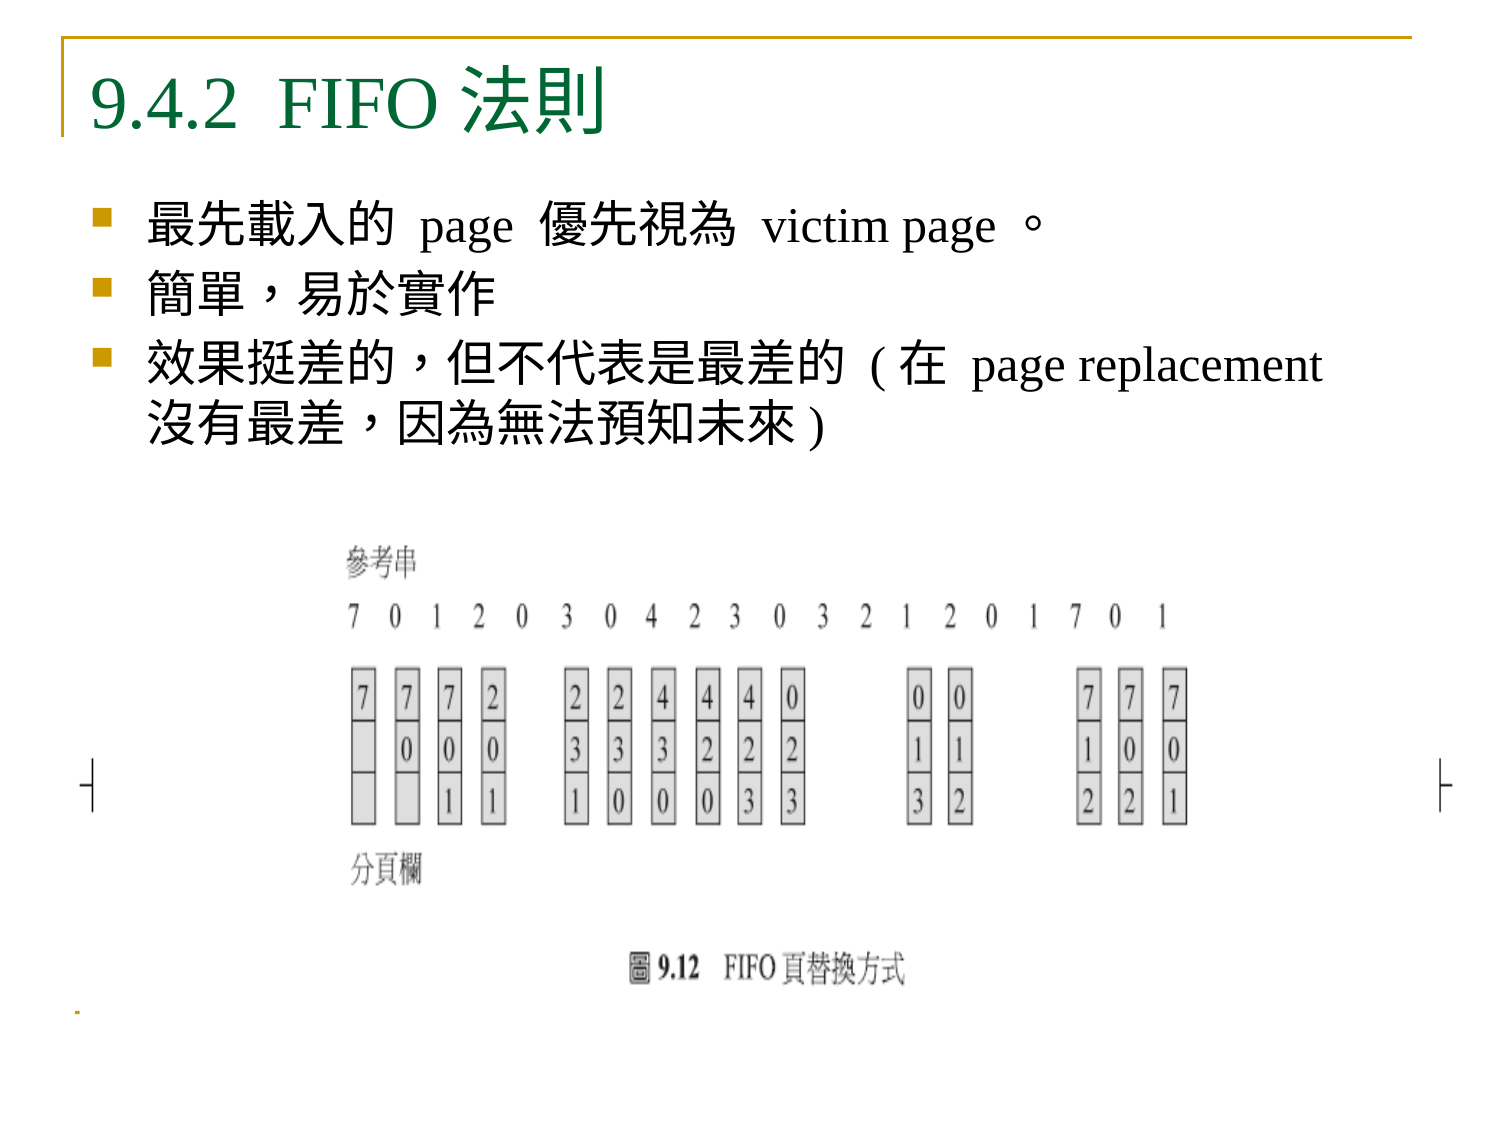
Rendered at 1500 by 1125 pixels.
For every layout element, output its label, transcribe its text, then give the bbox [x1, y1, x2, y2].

picture [79, 503, 1453, 1015]
list 最先載入的 page 優先視為 victim page。 簡單，易於實作 效果挺差的，但不代表是最差的 (在 page replacement 沒有最差，因為無法預知未來) [75, 184, 1363, 505]
title 9.4.2 FIFO法則 [75, 45, 1425, 233]
